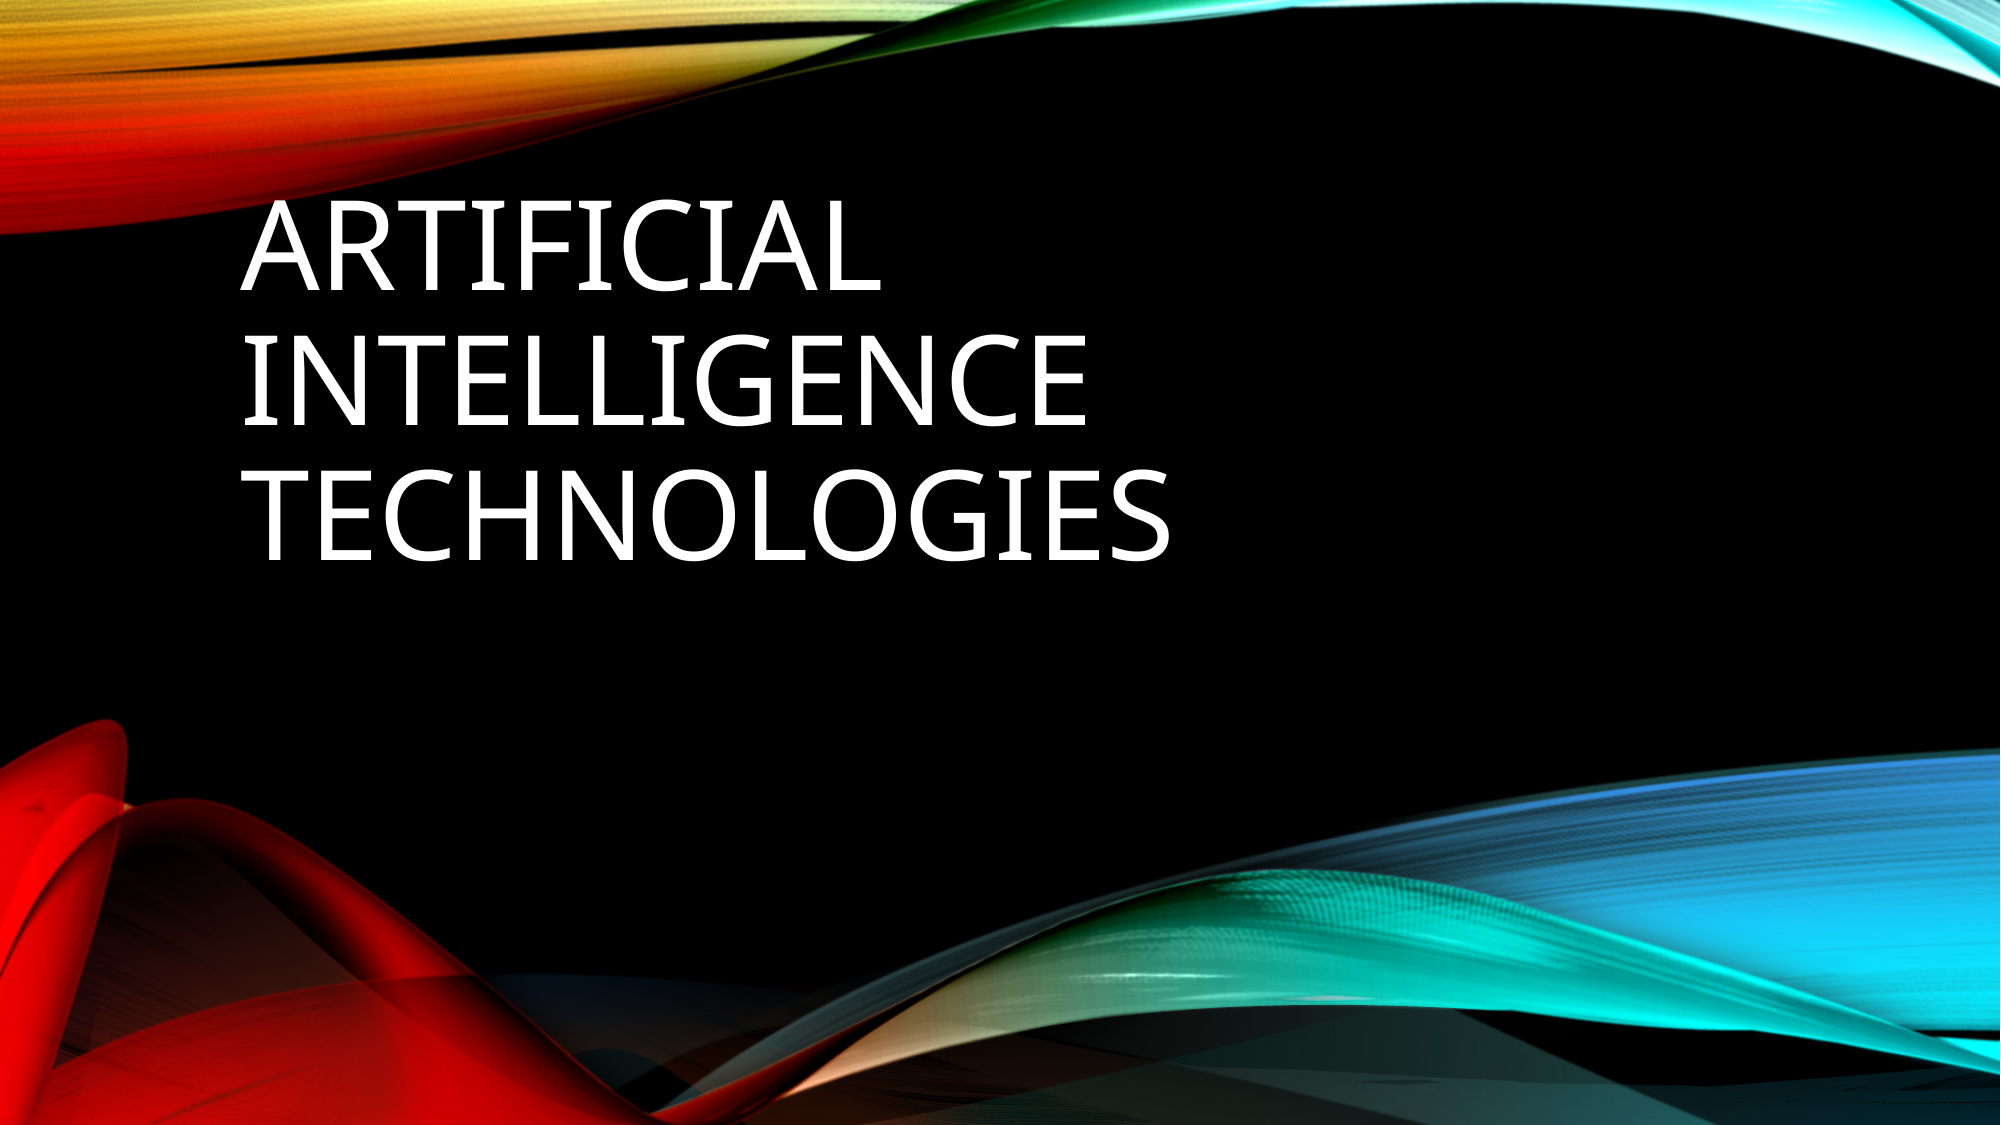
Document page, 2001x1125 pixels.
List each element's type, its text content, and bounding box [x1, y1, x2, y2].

picture [0, 0, 2000, 237]
title Artificial intelligence technologies [225, 295, 1775, 596]
picture [0, 717, 2000, 1125]
